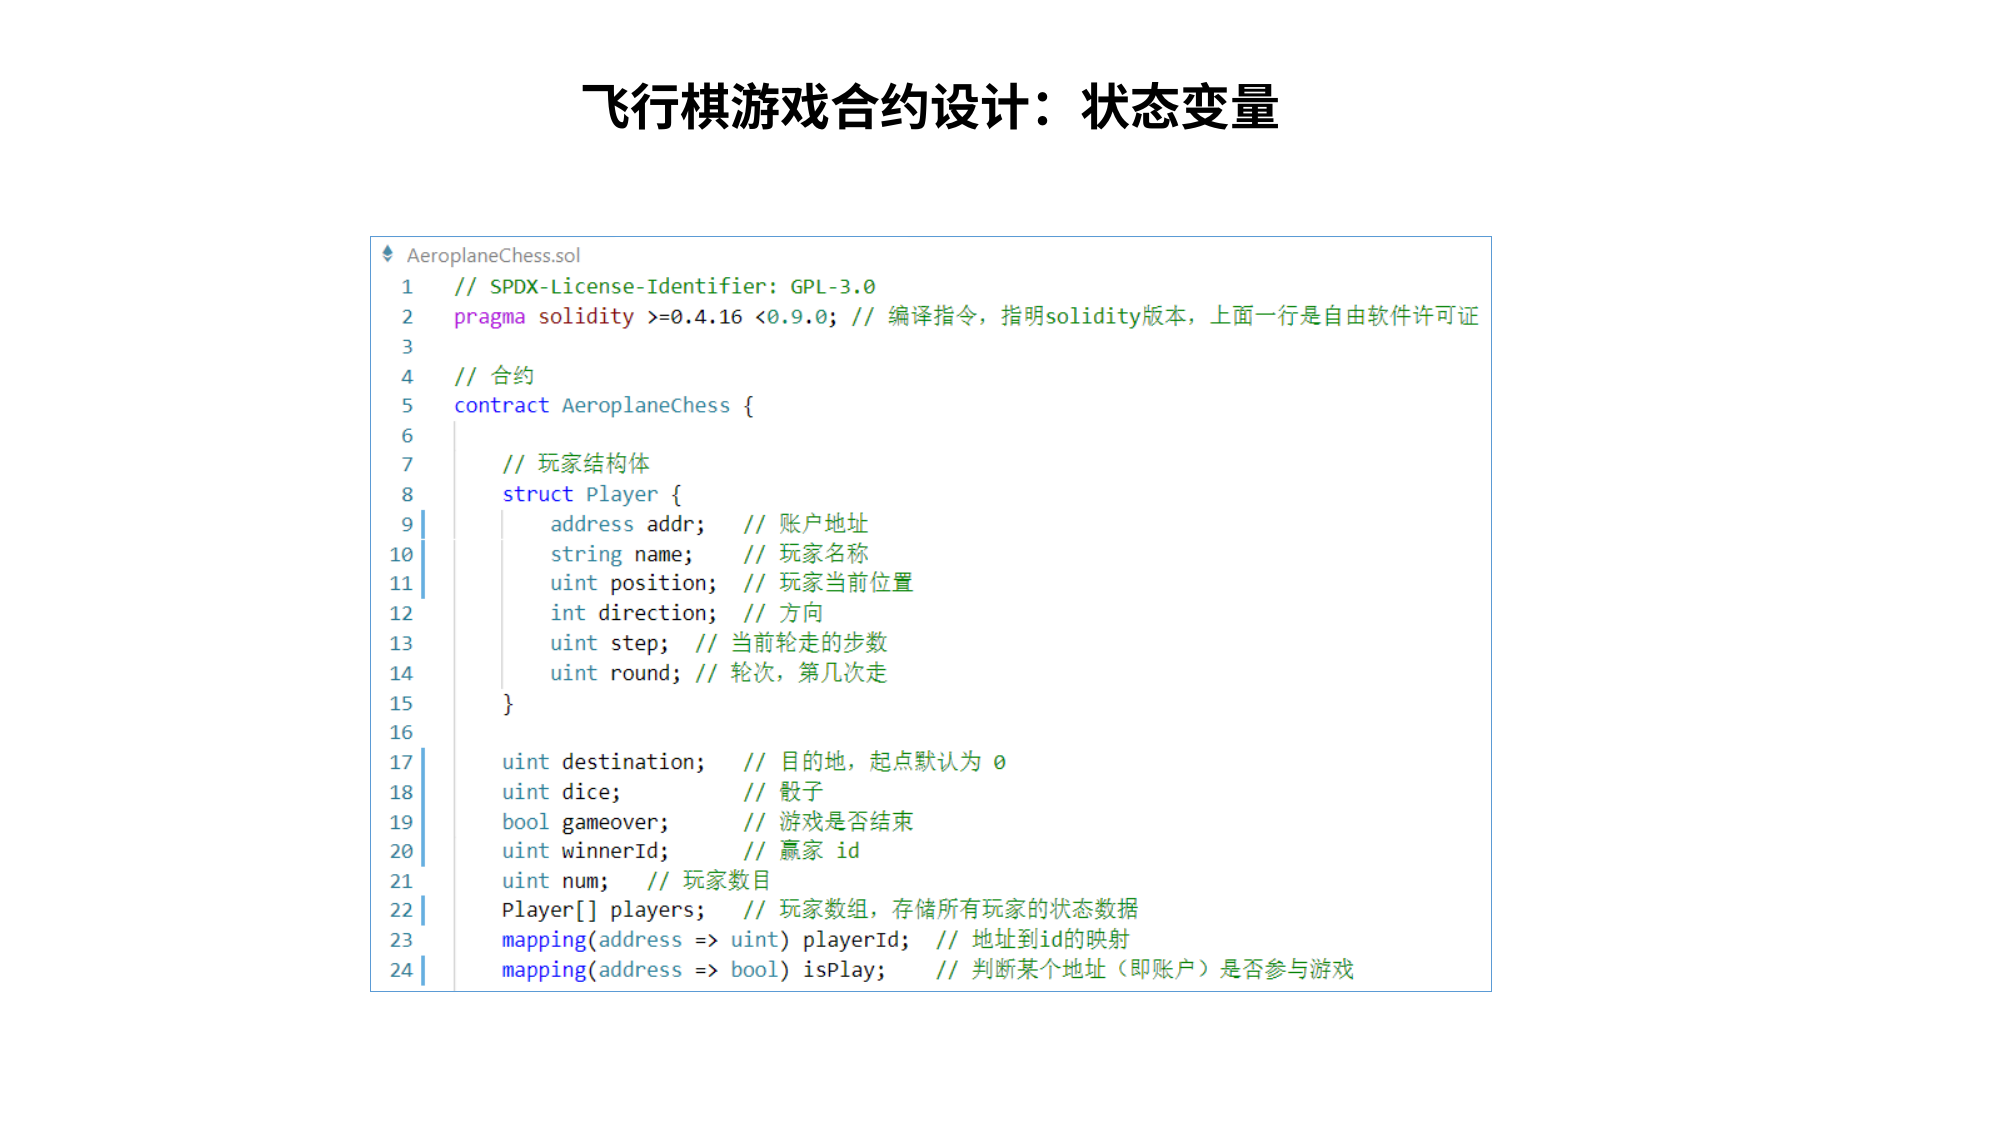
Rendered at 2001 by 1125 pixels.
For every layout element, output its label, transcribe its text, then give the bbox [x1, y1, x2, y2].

text_box 飞行棋游戏合约设计：状态变量 [565, 67, 1296, 143]
picture [370, 236, 1492, 992]
